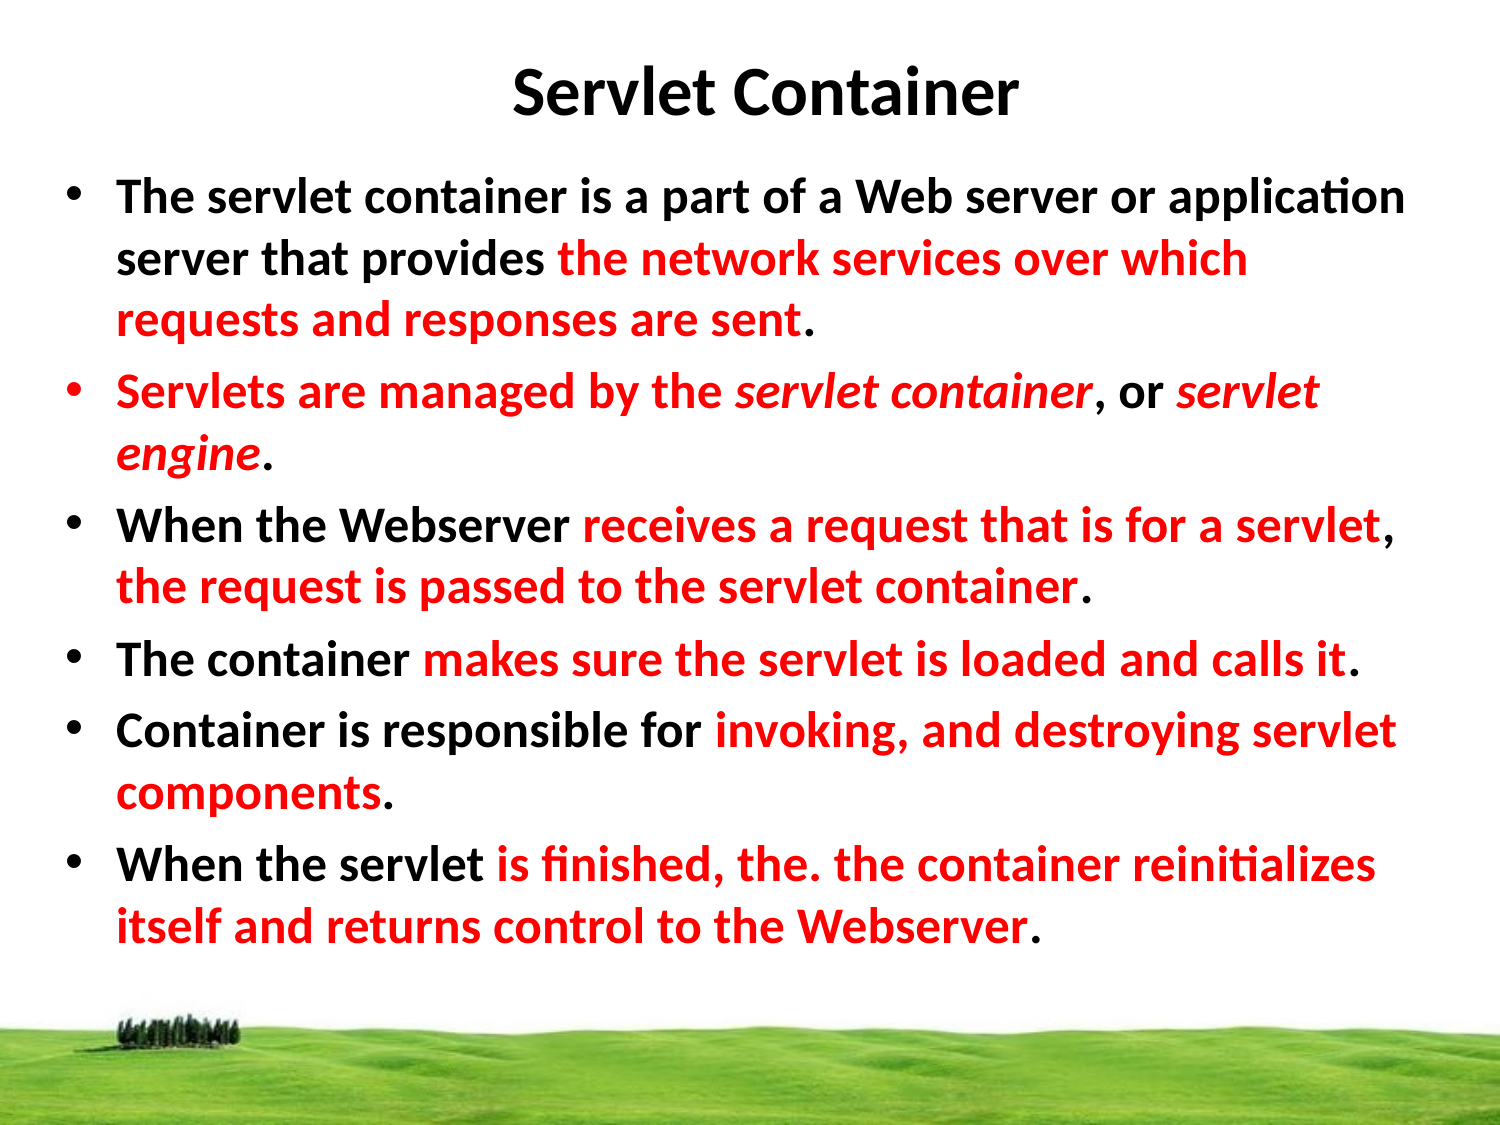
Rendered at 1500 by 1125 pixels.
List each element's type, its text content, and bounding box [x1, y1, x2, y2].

picture [0, 994, 1500, 1125]
title Servlet Container [112, 37, 1438, 138]
list The servlet container is a part of a Web server or application server that provides the network services over which requests and responses are sent. Servlets are managed by the servlet container, or servlet engine. When the Webserver receives a request that is for a servlet, the request is passed to the servlet container. The container makes sure the servlet is loaded and calls it. Container is responsible for invoking, and destroying servlet components. When the servlet is finished, the. the container reinitializes itself and returns control to the Webserver. [50, 154, 1438, 971]
